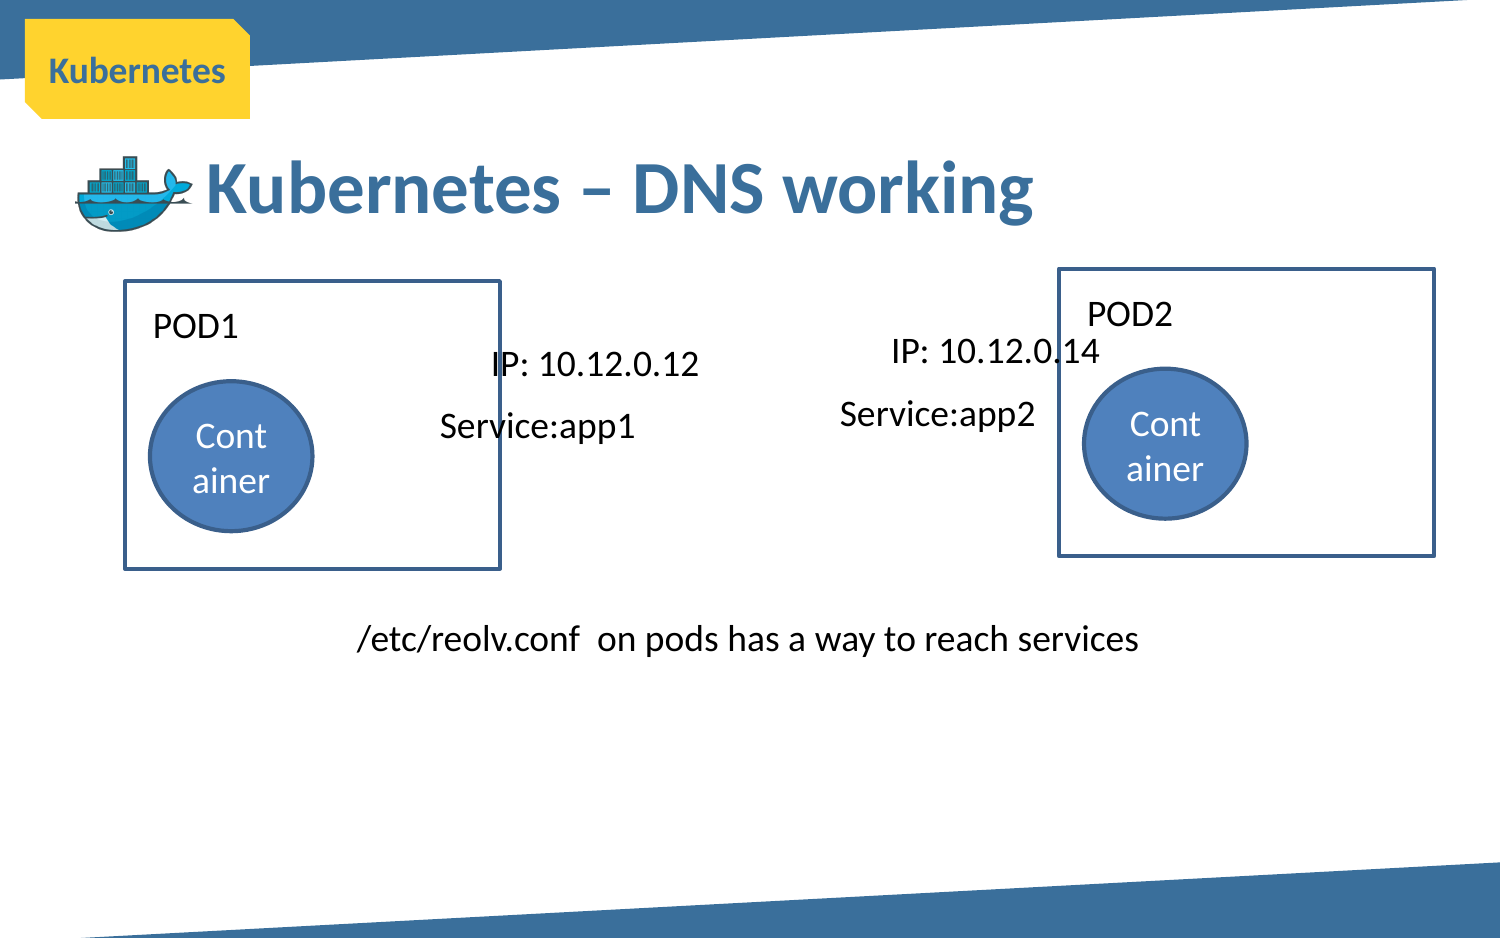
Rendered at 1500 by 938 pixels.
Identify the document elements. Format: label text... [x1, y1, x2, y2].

text_box [0, 0, 1500, 82]
text_box [1057, 267, 1436, 558]
text_box Container [147, 379, 315, 534]
text_box Service:app2 [825, 381, 1075, 441]
text_box Service:app1 [425, 393, 675, 454]
text_box /etc/reolv.conf on pods has a way to reach services [342, 606, 1156, 711]
text_box [123, 279, 502, 571]
text_box Container [1081, 366, 1249, 521]
text_box Kubernetes [22, 16, 253, 121]
text_box IP: 10.12.0.12 [476, 331, 715, 391]
text_box Kubernetes – DNS working [191, 131, 1051, 236]
text_box [41, 860, 1500, 938]
text_box POD1 [138, 293, 254, 354]
picture [74, 155, 194, 232]
text_box IP: 10.12.0.14 [876, 318, 1115, 379]
text_box POD2 [1072, 281, 1188, 341]
